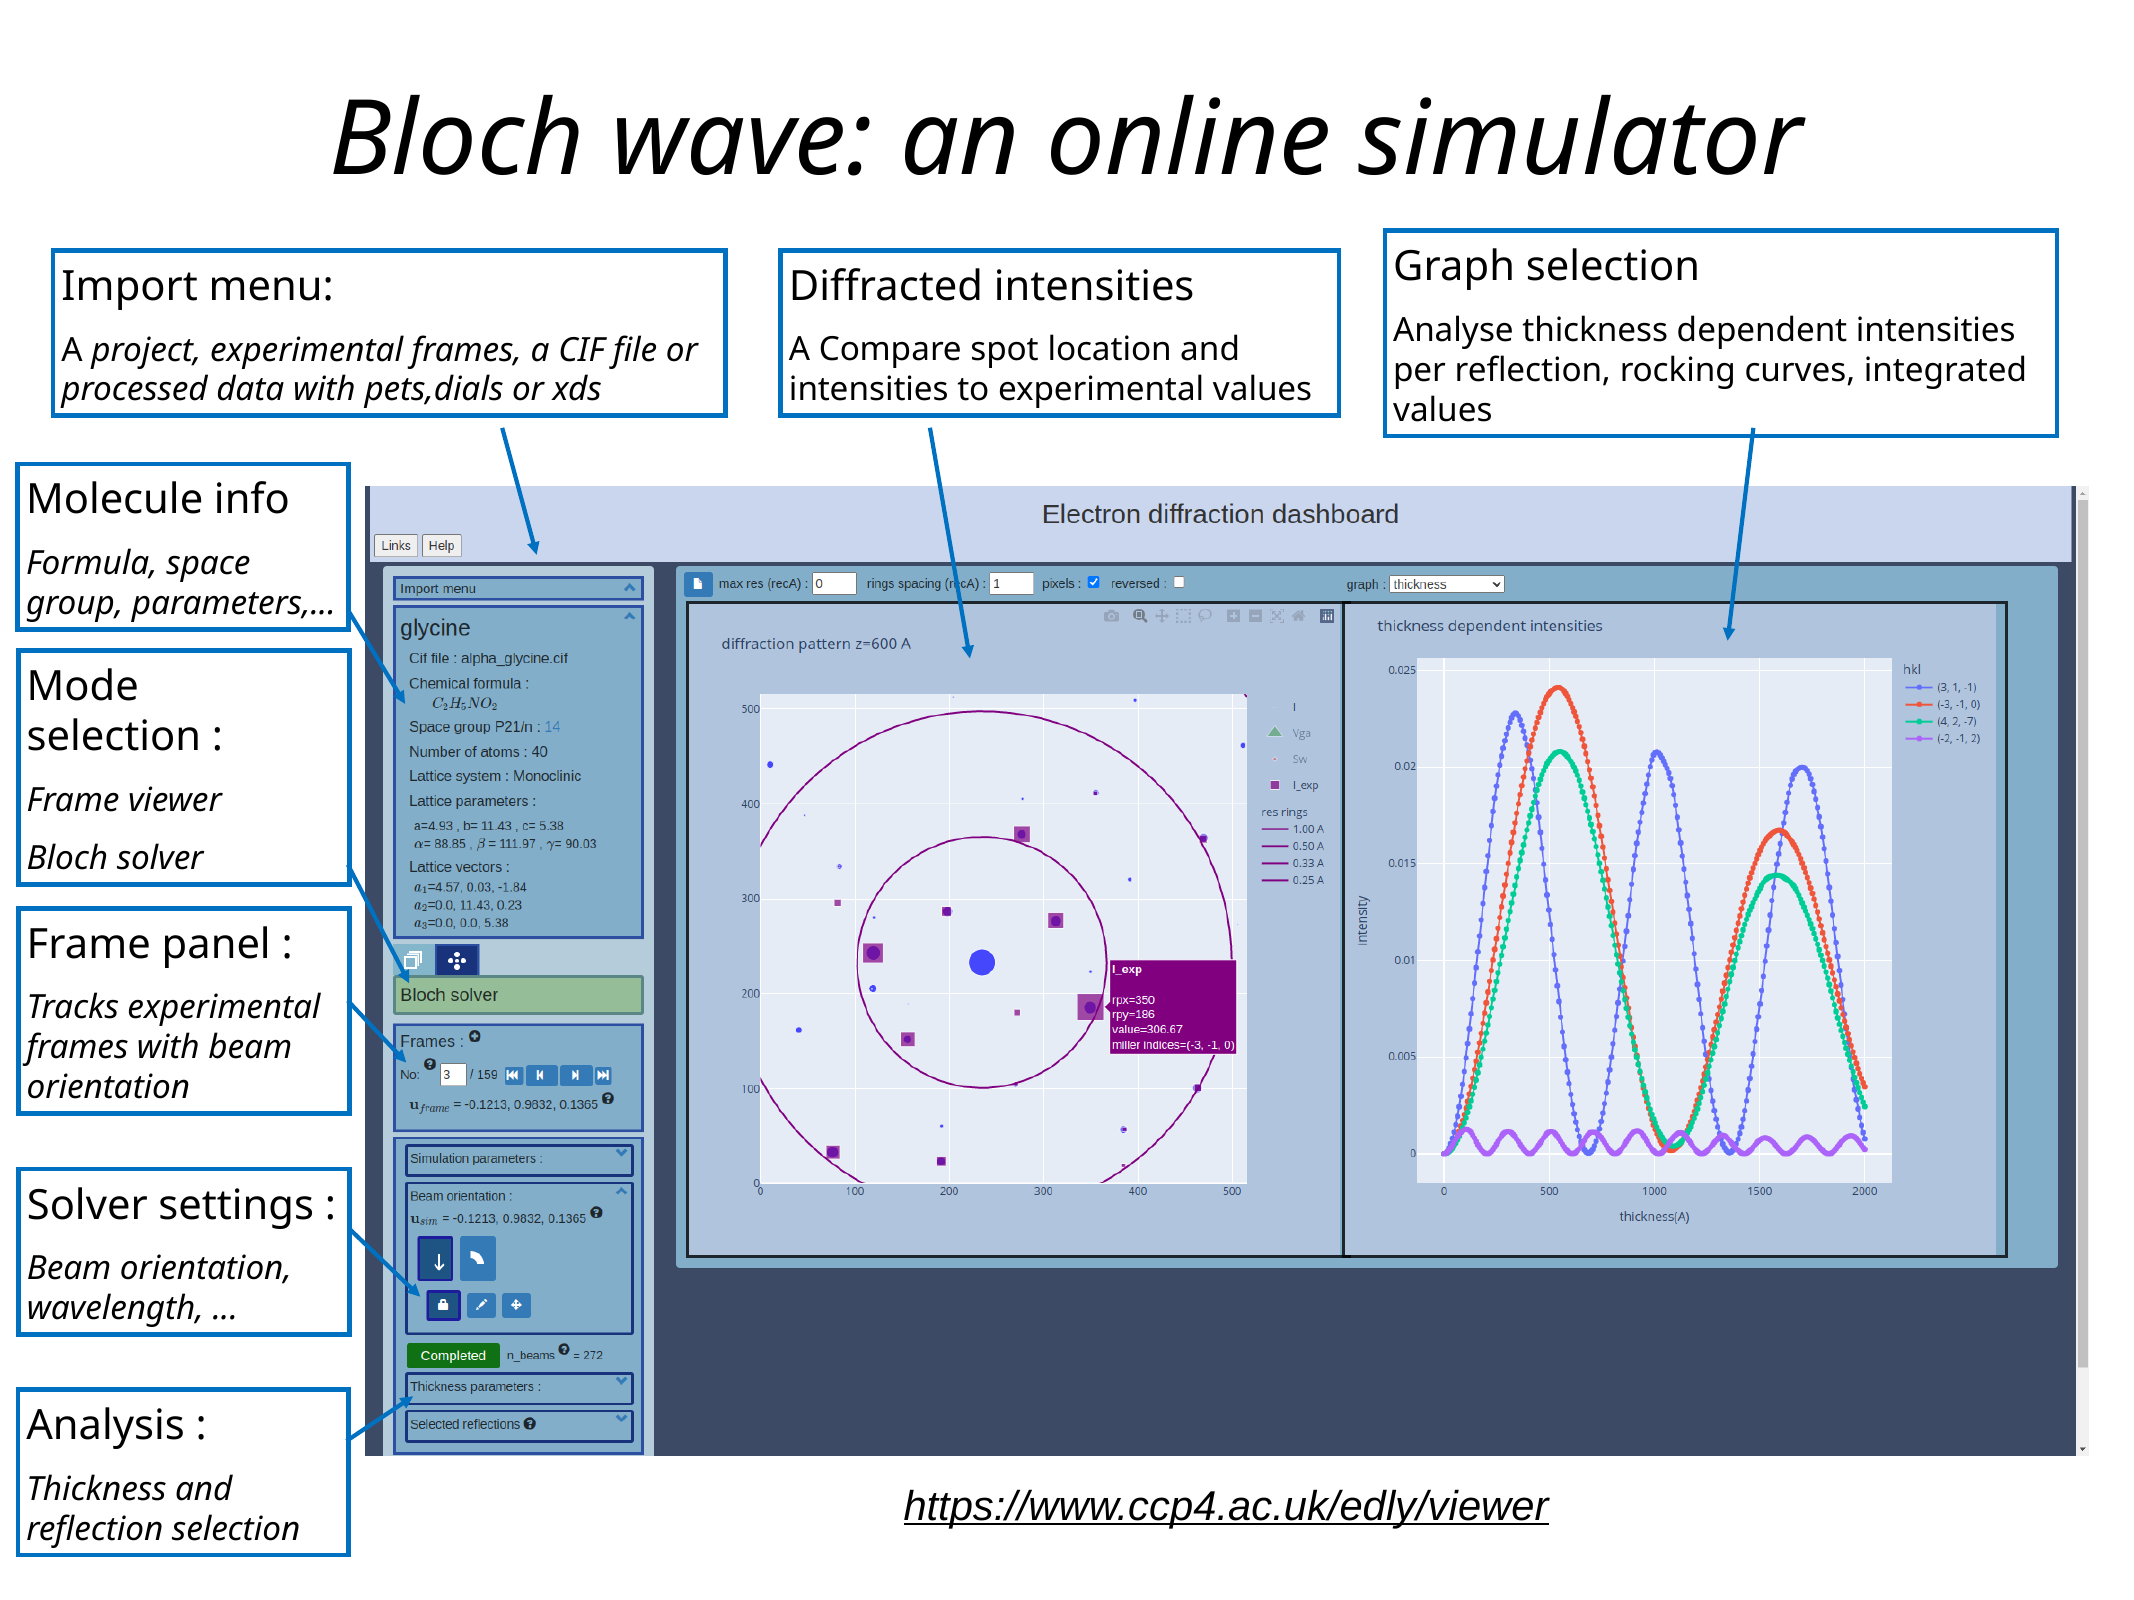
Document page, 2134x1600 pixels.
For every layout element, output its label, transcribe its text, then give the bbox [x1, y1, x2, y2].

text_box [501, 427, 537, 556]
text_box Bloch wave: an online simulator [26, 62, 2107, 204]
text_box Mode selection : Frame viewer Bloch solver [18, 650, 350, 885]
text_box https://www.ccp4.ac.uk/edly/viewer​ [365, 1470, 2088, 1537]
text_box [346, 1396, 414, 1442]
text_box Import menu: A project, experimental frames, a CIF file or processed data with pets,dials or xds [53, 250, 726, 416]
text_box Graph selection Analyse thickness dependent intensities per reflection, rocking curves, integrated values [1384, 230, 2058, 436]
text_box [347, 864, 410, 984]
text_box Diffracted intensities A Compare spot location and intensities to experimental values [780, 250, 1339, 416]
text_box Analysis : Thickness and reflection selection [17, 1389, 349, 1555]
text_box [1727, 427, 1754, 641]
text_box Molecule info Formula, space group, parameters,... [17, 463, 349, 630]
text_box Frame panel : Tracks experimental frames with beam orientation [18, 908, 350, 1114]
picture [365, 486, 2089, 1457]
text_box Solver settings : Beam orientation, wavelength, ... [18, 1169, 350, 1335]
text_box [348, 611, 406, 705]
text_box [929, 427, 971, 659]
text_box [349, 1228, 421, 1297]
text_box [347, 1000, 407, 1063]
